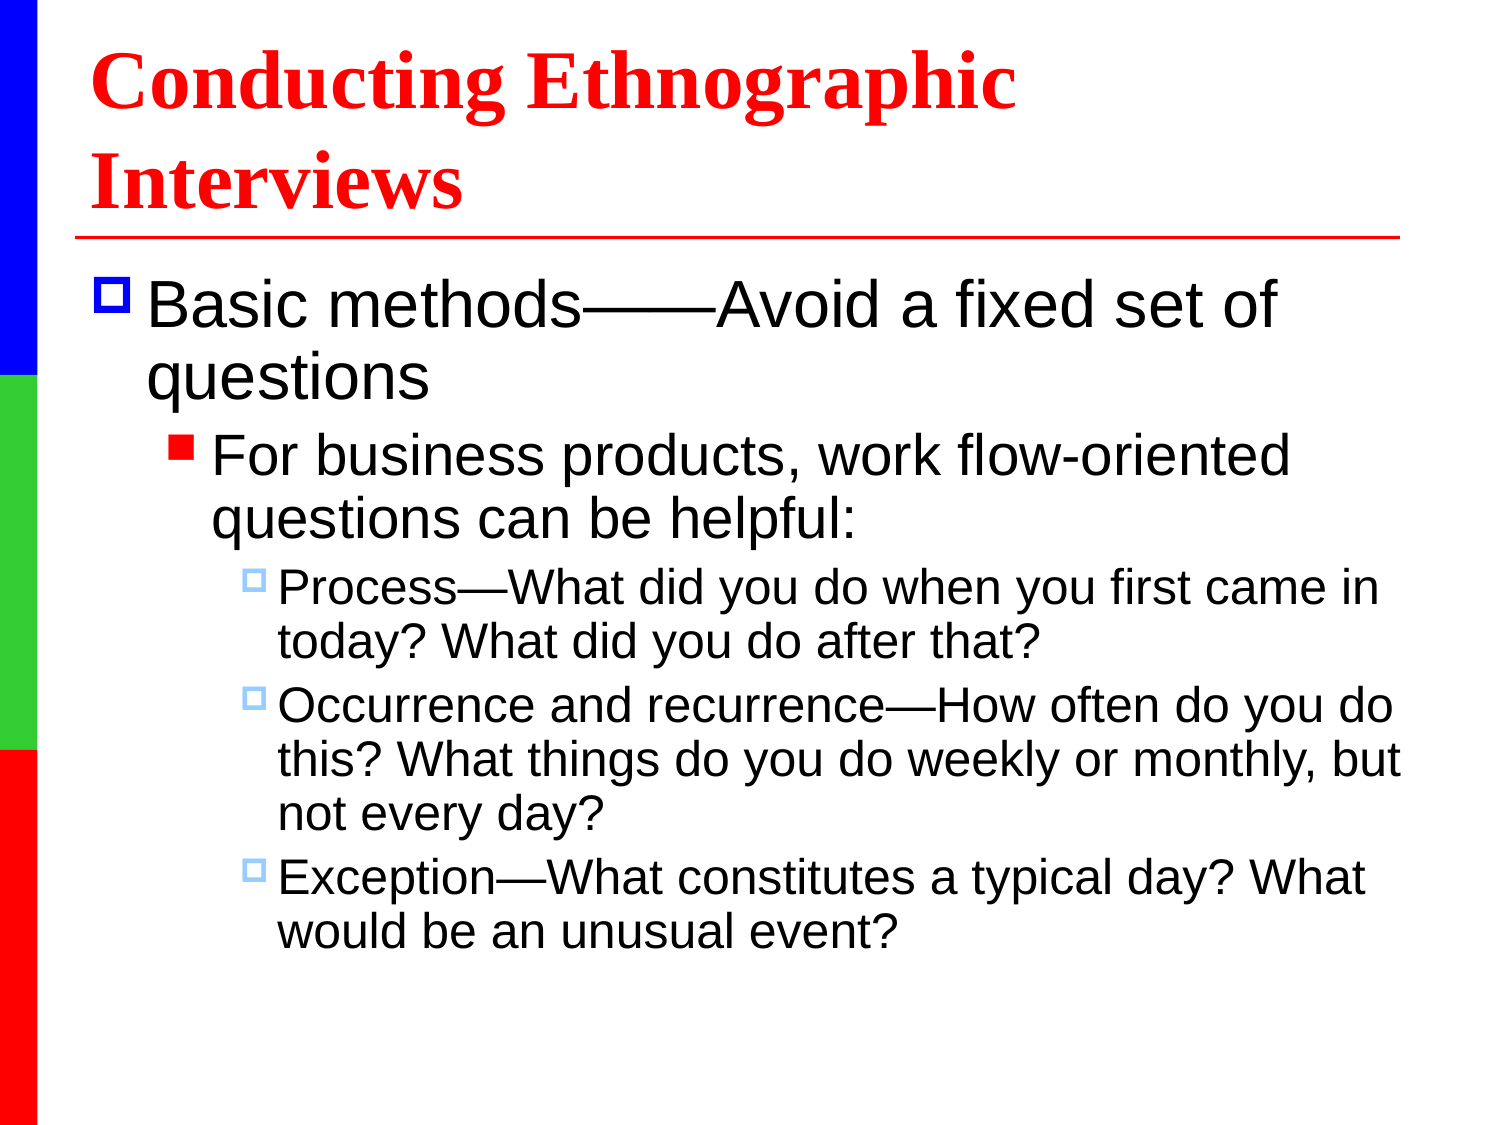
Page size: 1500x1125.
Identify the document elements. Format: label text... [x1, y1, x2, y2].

list Basic methods——Avoid a fixed set of questions For business products, work flow-oriented questions can be helpful: Process—What did you do when you first came in today? What did you do after that? Occurrence and recurrence—How often do you do this? What things do you do weekly or monthly, but not every day? Exception—What constitutes a typical day? What would be an unusual event? [74, 262, 1426, 1006]
title Conducting Ethnographic Interviews [74, 45, 1426, 233]
